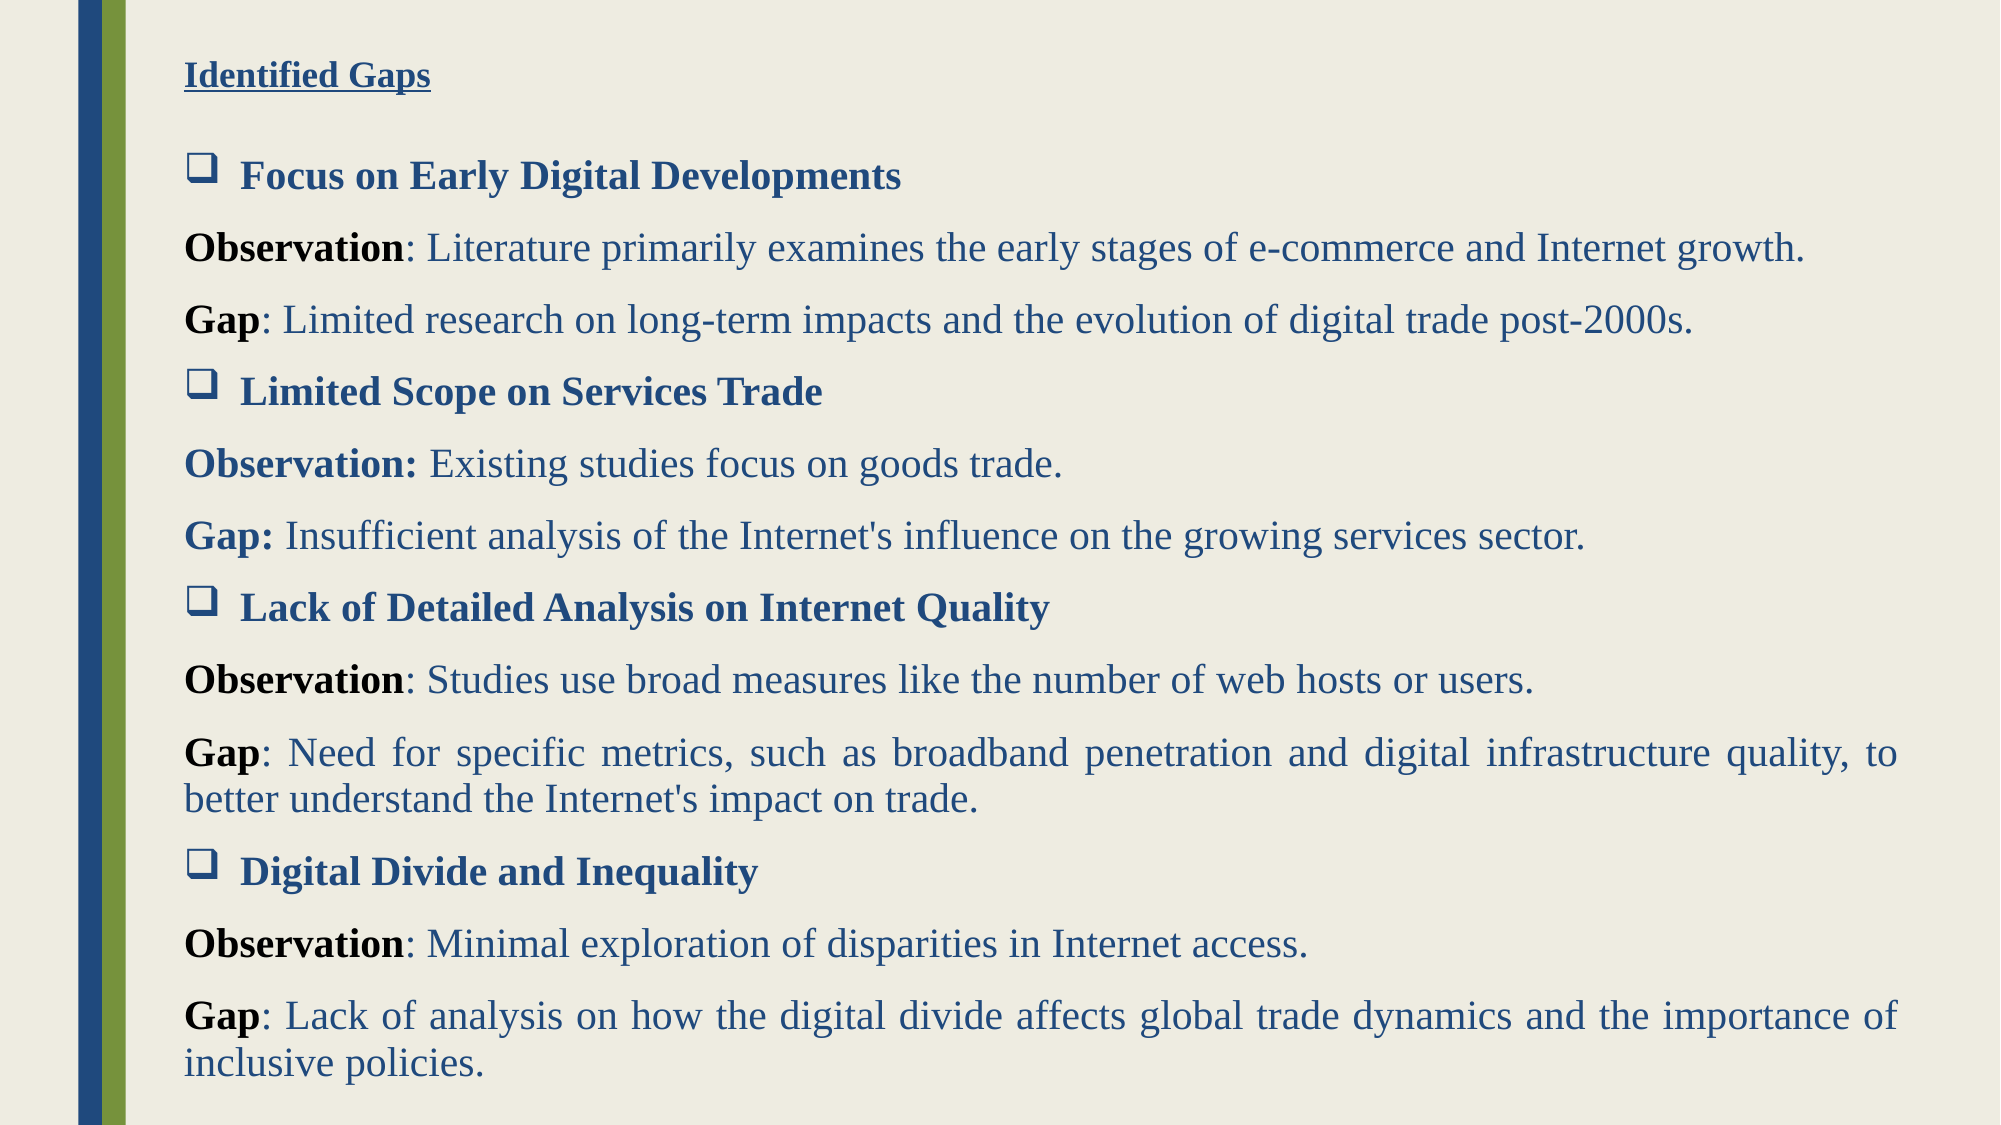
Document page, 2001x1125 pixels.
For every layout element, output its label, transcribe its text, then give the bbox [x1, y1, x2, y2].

list Focus on Early Digital Developments Observation: Literature primarily examines the early stages of e-commerce and Internet growth. Gap: Limited research on long-term impacts and the evolution of digital trade post-2000s. Limited Scope on Services Trade Observation: Existing studies focus on goods trade. Gap: Insufficient analysis of the Internet's influence on the growing services sector. Lack of Detailed Analysis on Internet Quality Observation: Studies use broad measures like the number of web hosts or users. Gap: Need for specific metrics, such as broadband penetration and digital infrastructure quality, to better understand the Internet's impact on trade. Digital Divide and Inequality Observation: Minimal exploration of disparities in Internet access. Gap: Lack of analysis on how the digital divide affects global trade dynamics and the importance of inclusive policies. [169, 479, 1915, 831]
title Identified Gaps [169, 43, 1744, 148]
